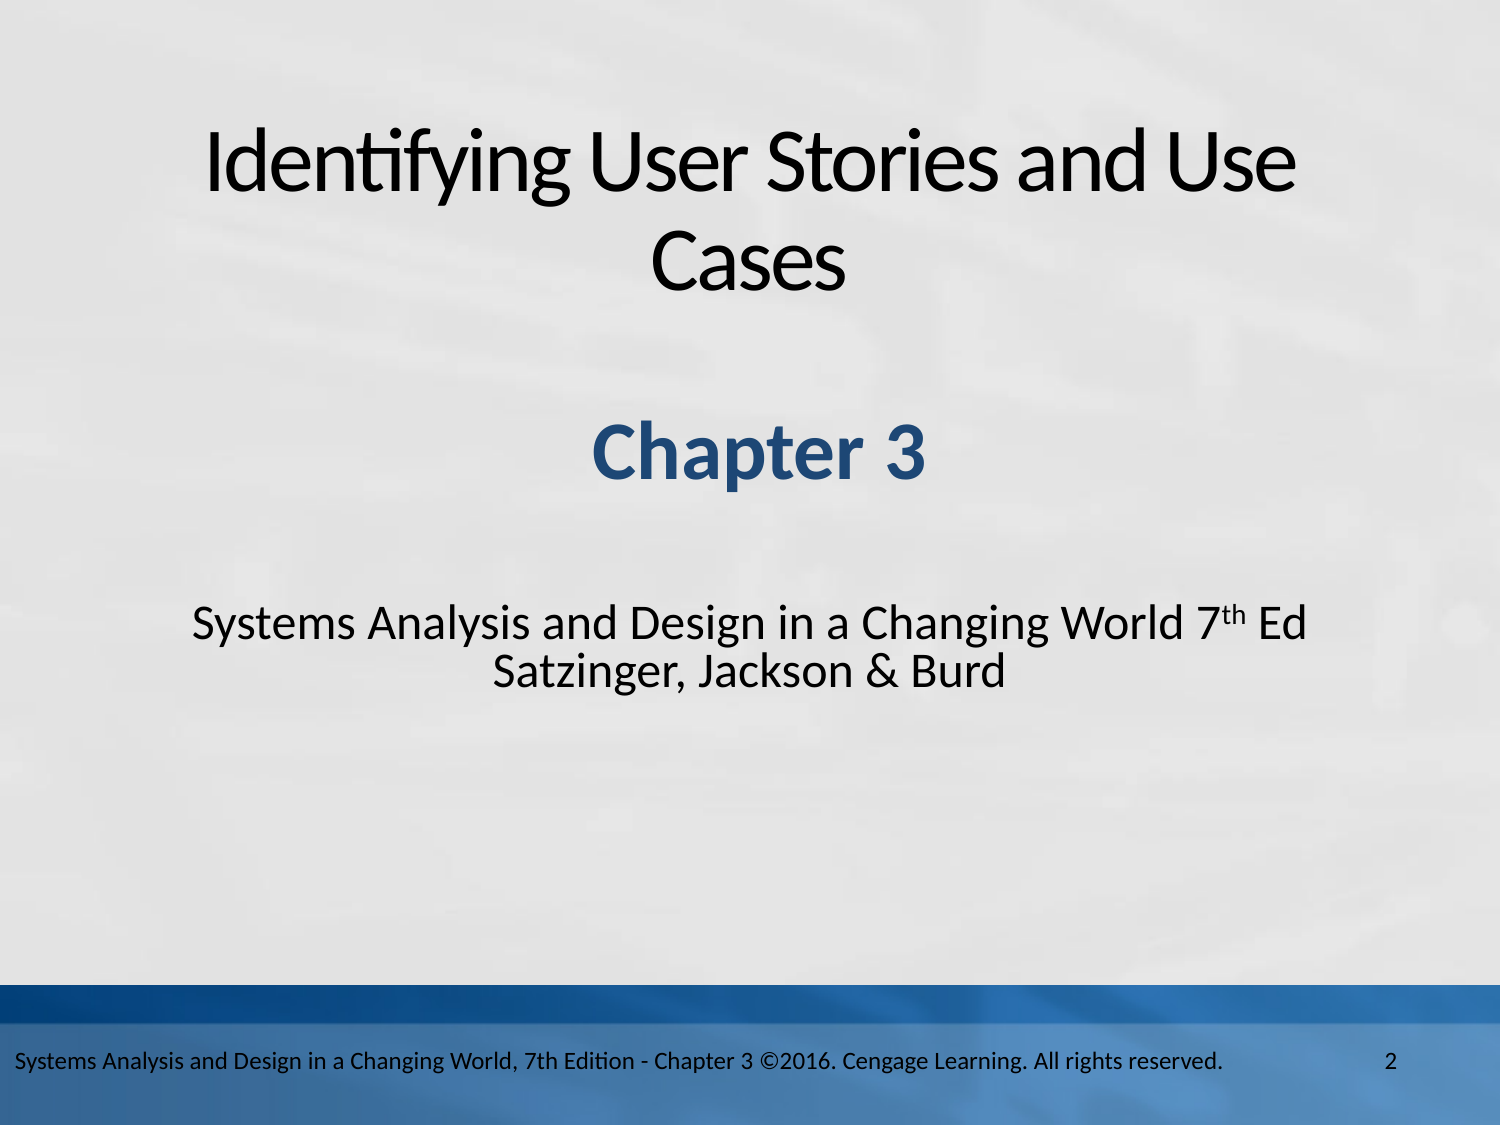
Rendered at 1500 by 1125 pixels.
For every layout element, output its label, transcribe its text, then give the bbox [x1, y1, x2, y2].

subtitle Systems Analysis and Design in a Changing World 7th Ed Satzinger, Jackson & Burd [119, 601, 1380, 714]
title Identifying User Stories and Use Cases [119, 112, 1380, 300]
picture [0, 0, 1500, 1125]
list Chapter 3 [415, 408, 1104, 499]
